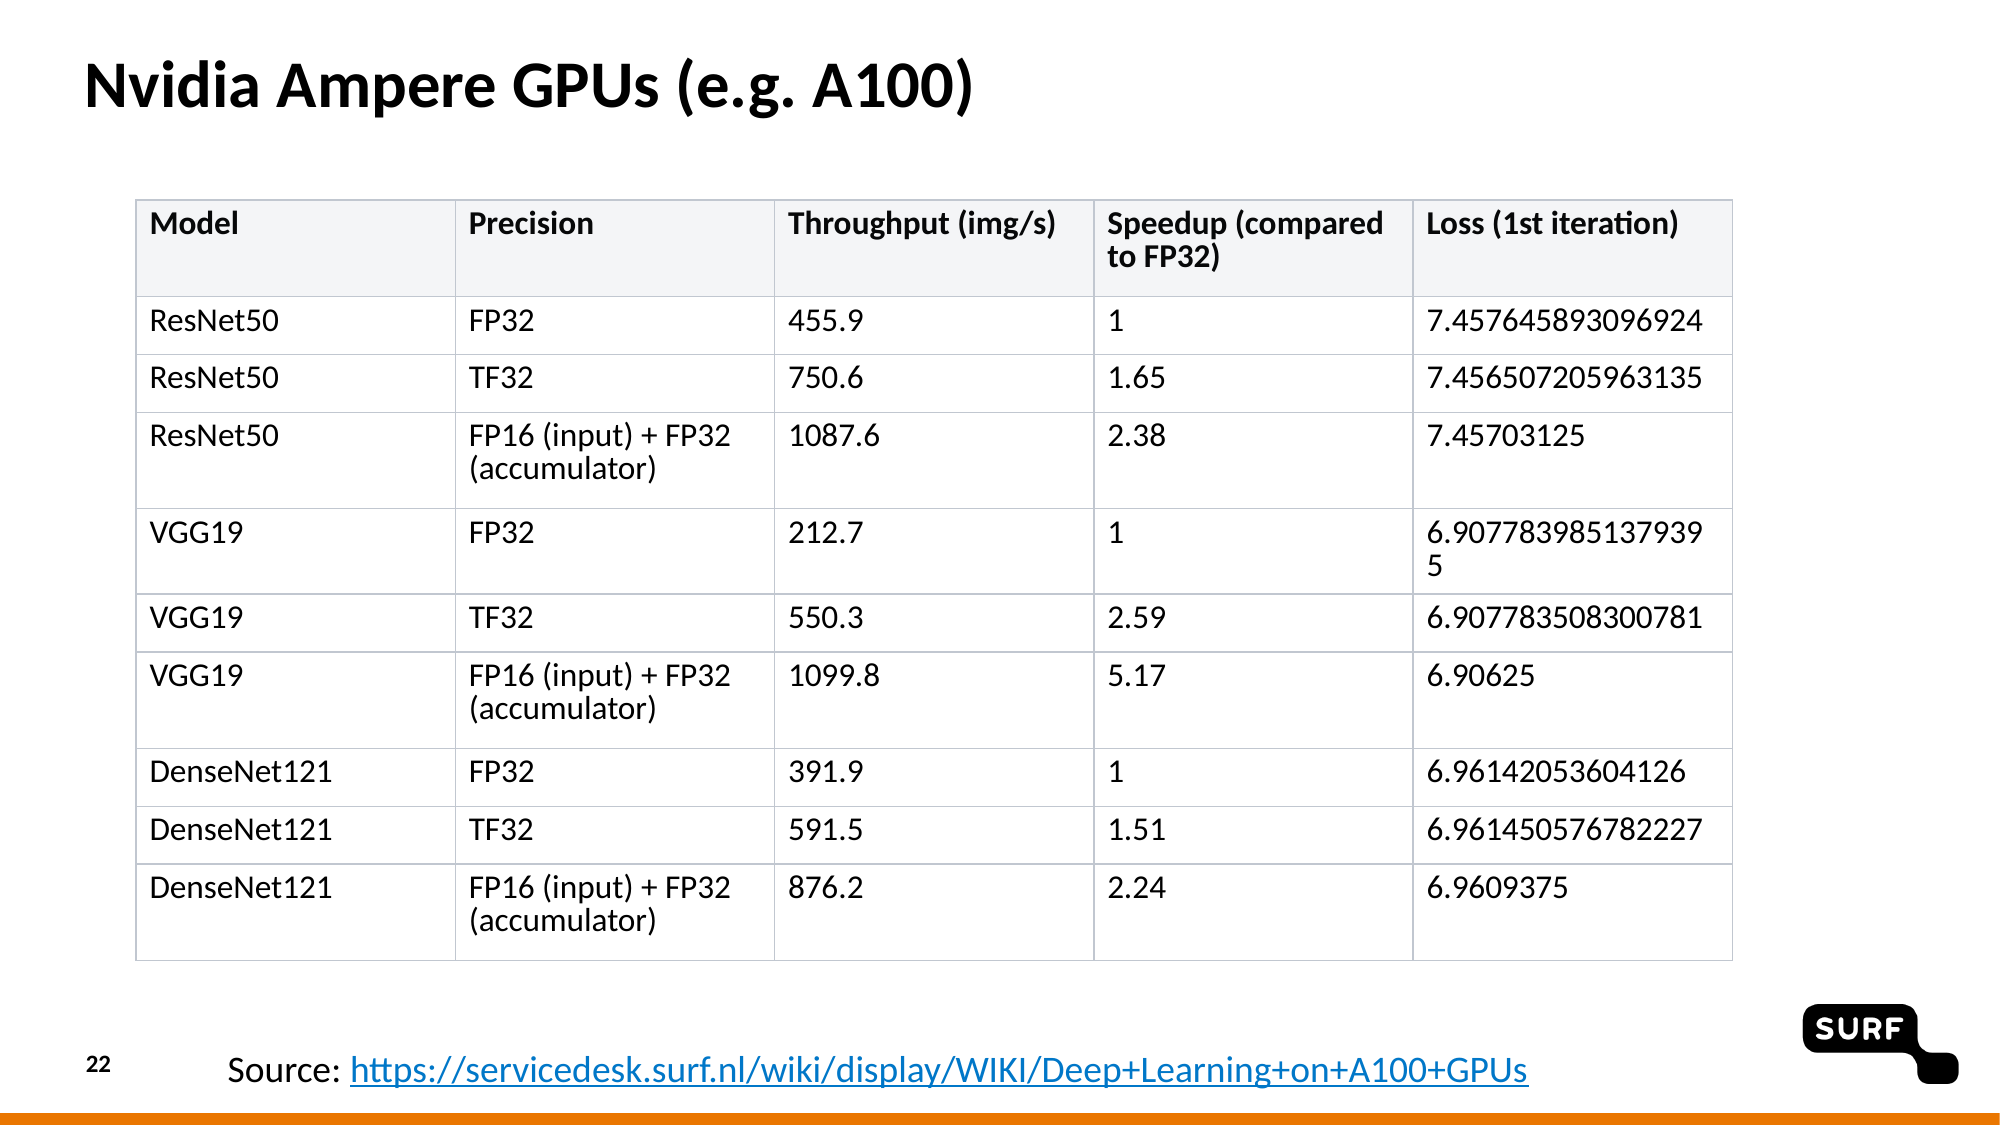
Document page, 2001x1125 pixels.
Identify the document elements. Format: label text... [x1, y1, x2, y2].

table_cell 1 [1095, 749, 1412, 806]
table_cell 6.9077839851379395 [1414, 509, 1732, 593]
table_cell ResNet50 [137, 413, 455, 508]
table_cell 2.24 [1095, 865, 1412, 960]
table_cell 7.45703125 [1414, 413, 1732, 508]
table_cell FP16 (input) + FP32 (accumulator) [456, 653, 774, 748]
table_cell 2.59 [1095, 595, 1412, 651]
text_box Source: https://servicedesk.surf.nl/wiki/display/WIKI/Deep+Learning+on+A100+GPUs [227, 1044, 1538, 1090]
table_header Throughput (img/s) [775, 201, 1093, 296]
table_cell 5.17 [1095, 653, 1412, 748]
table_cell 1087.6 [775, 413, 1093, 508]
table_cell ResNet50 [137, 297, 455, 354]
table_header Speedup (compared to FP32) [1095, 201, 1412, 296]
picture [1802, 1004, 1959, 1084]
table_cell FP32 [456, 749, 774, 806]
table_cell 6.961450576782227 [1414, 807, 1732, 863]
table_cell 1099.8 [775, 653, 1093, 748]
table_cell 6.90625 [1414, 653, 1732, 748]
table_cell TF32 [456, 807, 774, 863]
table_cell ResNet50 [137, 355, 455, 412]
table_header Loss (1st iteration) [1414, 201, 1732, 296]
table_cell VGG19 [137, 509, 455, 593]
table_cell 455.9 [775, 297, 1093, 354]
table_cell 7.456507205963135 [1414, 355, 1732, 412]
table_header Model [137, 201, 455, 296]
table_cell DenseNet121 [137, 807, 455, 863]
table_cell 391.9 [775, 749, 1093, 806]
table_header Precision [456, 201, 774, 296]
table_cell 1 [1095, 509, 1412, 593]
table_cell FP16 (input) + FP32 (accumulator) [456, 413, 774, 508]
table_cell FP32 [456, 509, 774, 593]
table_cell VGG19 [137, 653, 455, 748]
table_cell 7.457645893096924 [1414, 297, 1732, 354]
table_cell 1 [1095, 297, 1412, 354]
table_cell 550.3 [775, 595, 1093, 651]
table_cell 1.65 [1095, 355, 1412, 412]
table_cell 2.38 [1095, 413, 1412, 508]
table_cell 750.6 [775, 355, 1093, 412]
table_cell FP16 (input) + FP32 (accumulator) [456, 865, 774, 960]
table_cell FP32 [456, 297, 774, 354]
table_cell 6.907783508300781 [1414, 595, 1732, 651]
table_cell 1.51 [1095, 807, 1412, 863]
table_cell TF32 [456, 595, 774, 651]
table_cell TF32 [456, 355, 774, 412]
table_cell DenseNet121 [137, 749, 455, 806]
table_cell 6.96142053604126 [1414, 749, 1732, 806]
table_cell 6.9609375 [1414, 865, 1732, 960]
table_cell 212.7 [775, 509, 1093, 593]
title Nvidia Ampere GPUs (e.g. A100) [85, 44, 1914, 144]
table_cell 591.5 [775, 807, 1093, 863]
table_cell DenseNet121 [137, 865, 455, 960]
table_cell 876.2 [775, 865, 1093, 960]
slide_number 22 [85, 1044, 151, 1081]
table_cell VGG19 [137, 595, 455, 651]
